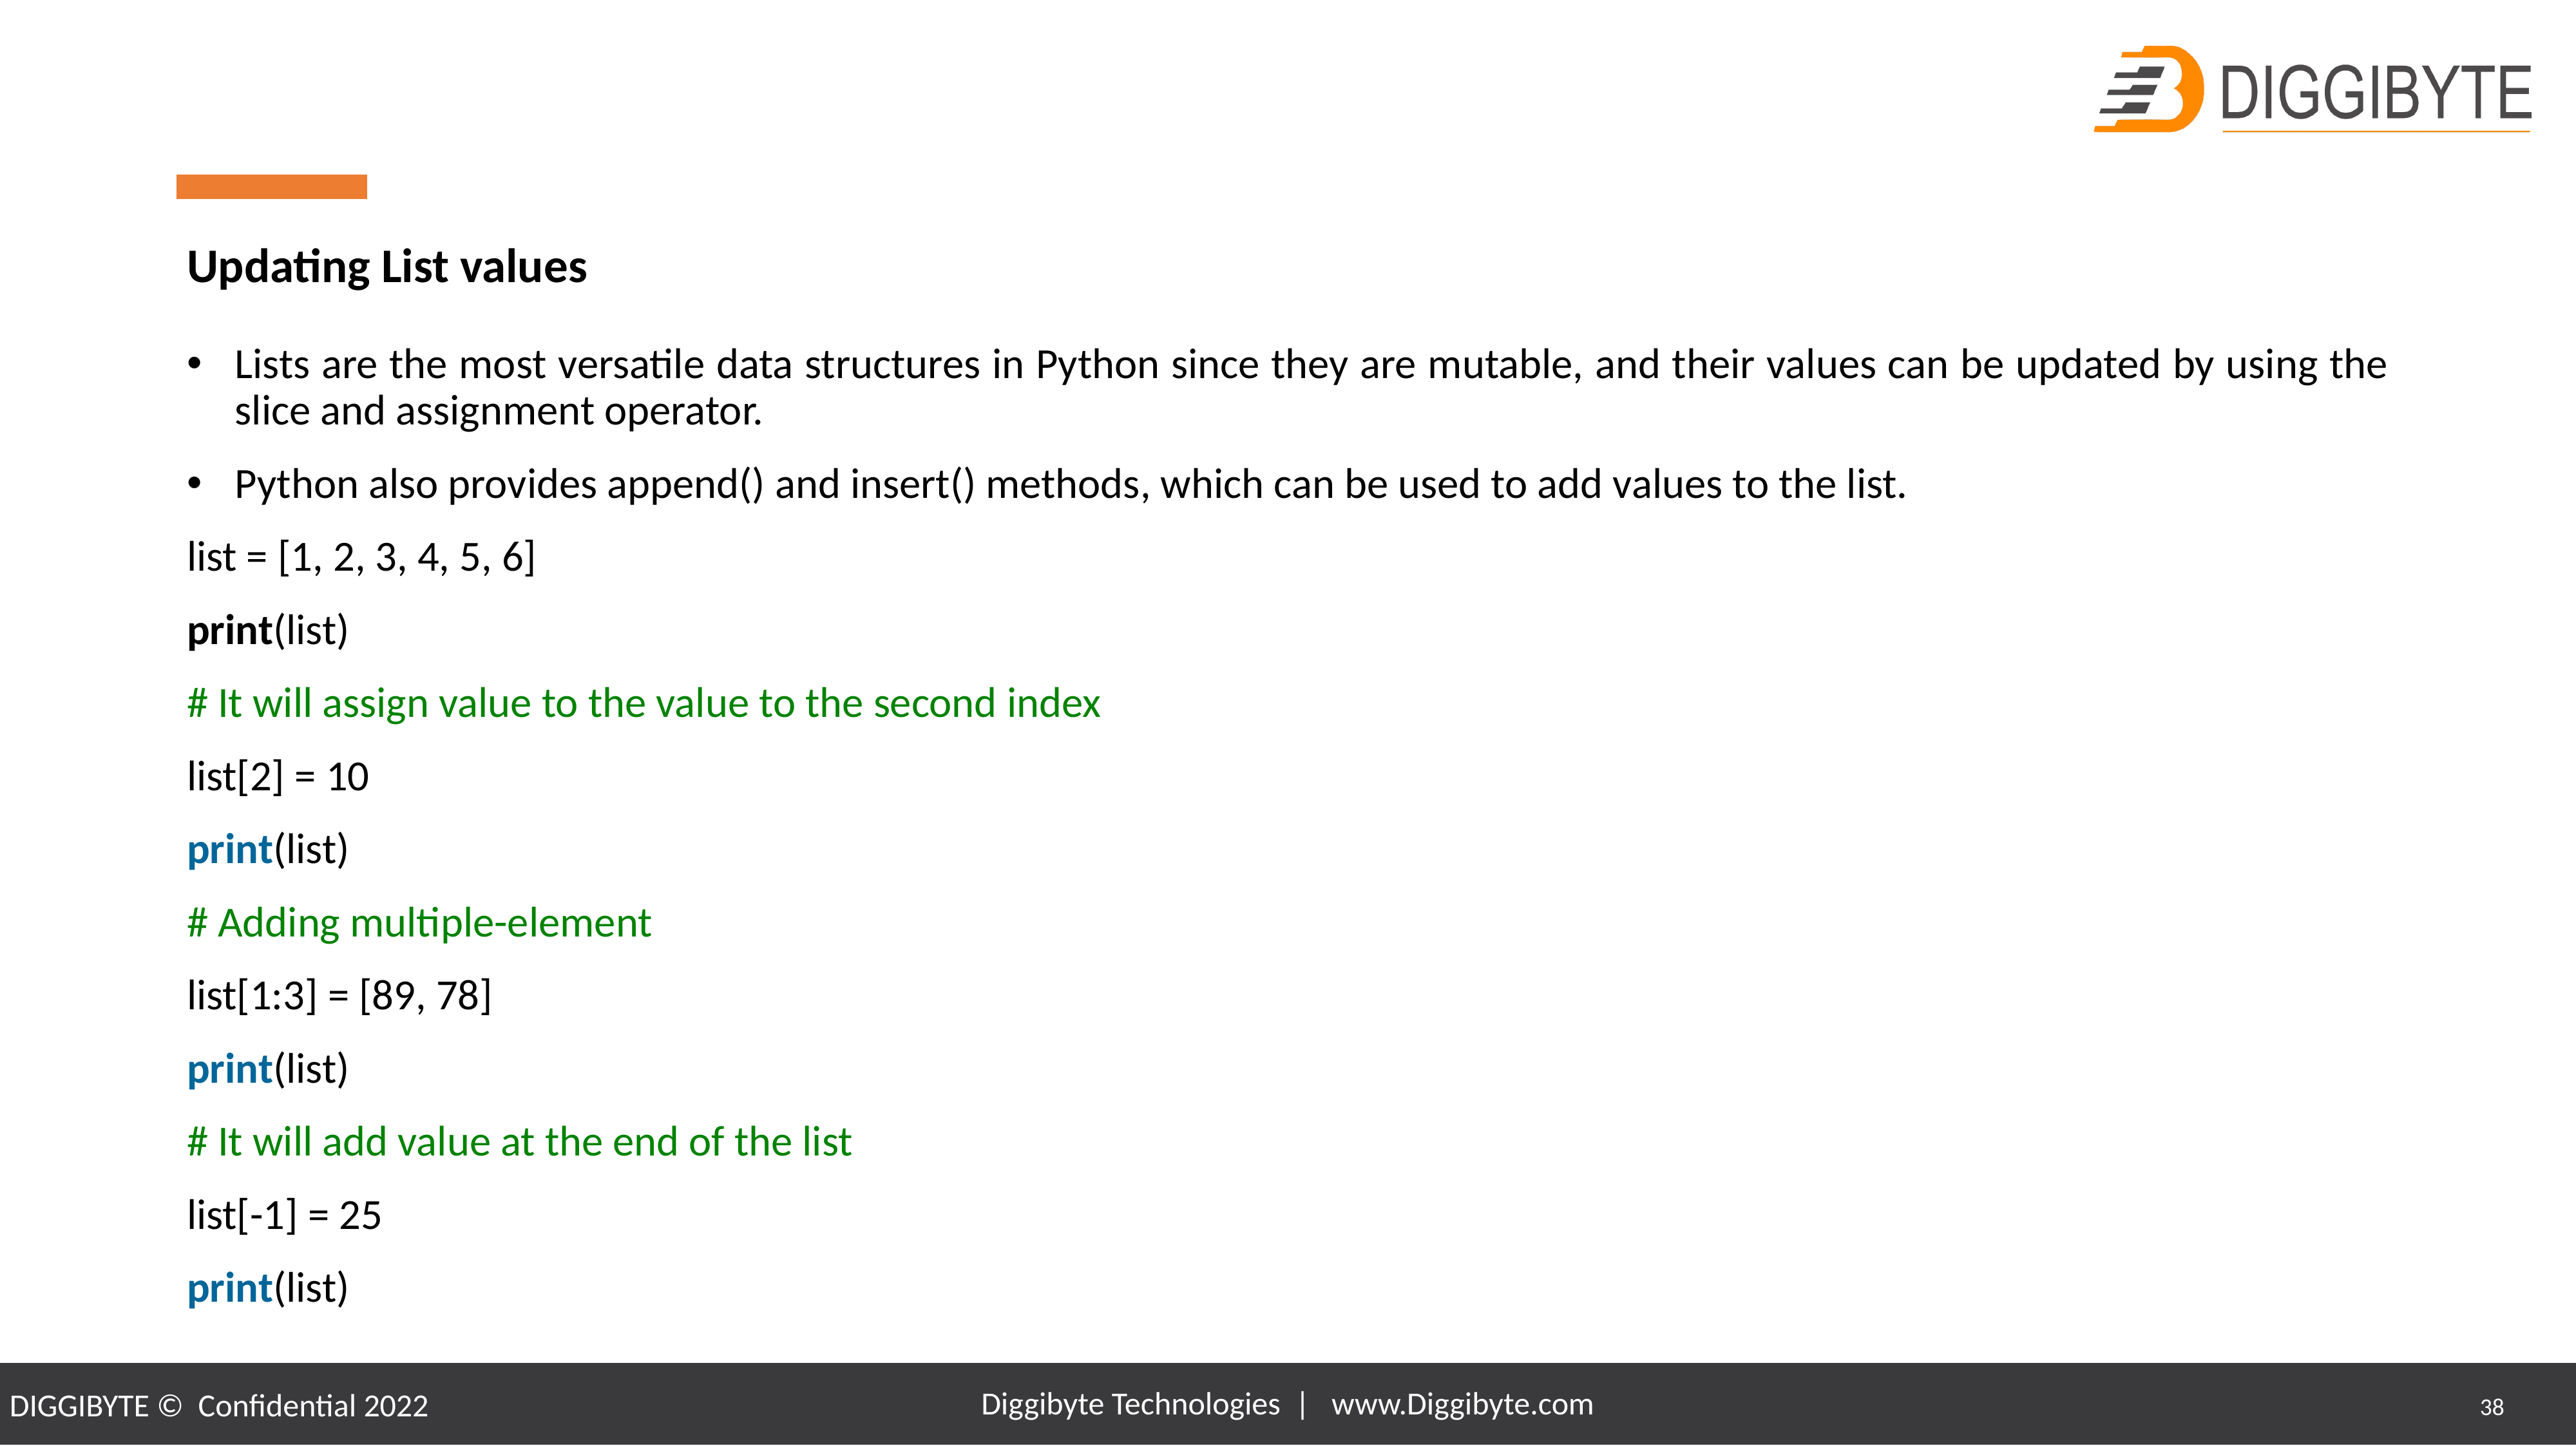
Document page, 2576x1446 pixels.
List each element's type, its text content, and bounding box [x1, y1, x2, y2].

slide_number 38 [2456, 1367, 2528, 1444]
footer Diggibyte Technologies | www.Diggibyte.com [853, 1363, 1723, 1440]
list Lists are the most versatile data structures in Python since they are mutable, and their values can be updated by using the slice and assignment operator. Python also provides append() and insert() methods, which can be used to add values to the list. list = [1, 2, 3, 4, 5, 6] print(list) # It will assign value to the value to the second index list[2] = 10 print(list) # Adding multiple-element list[1:3] = [89, 78] print(list) # It will add value at the end of the list list[-1] = 25 print(list) [177, 336, 2399, 1364]
title Updating List values [177, 234, 2399, 336]
picture [2054, 0, 2558, 231]
